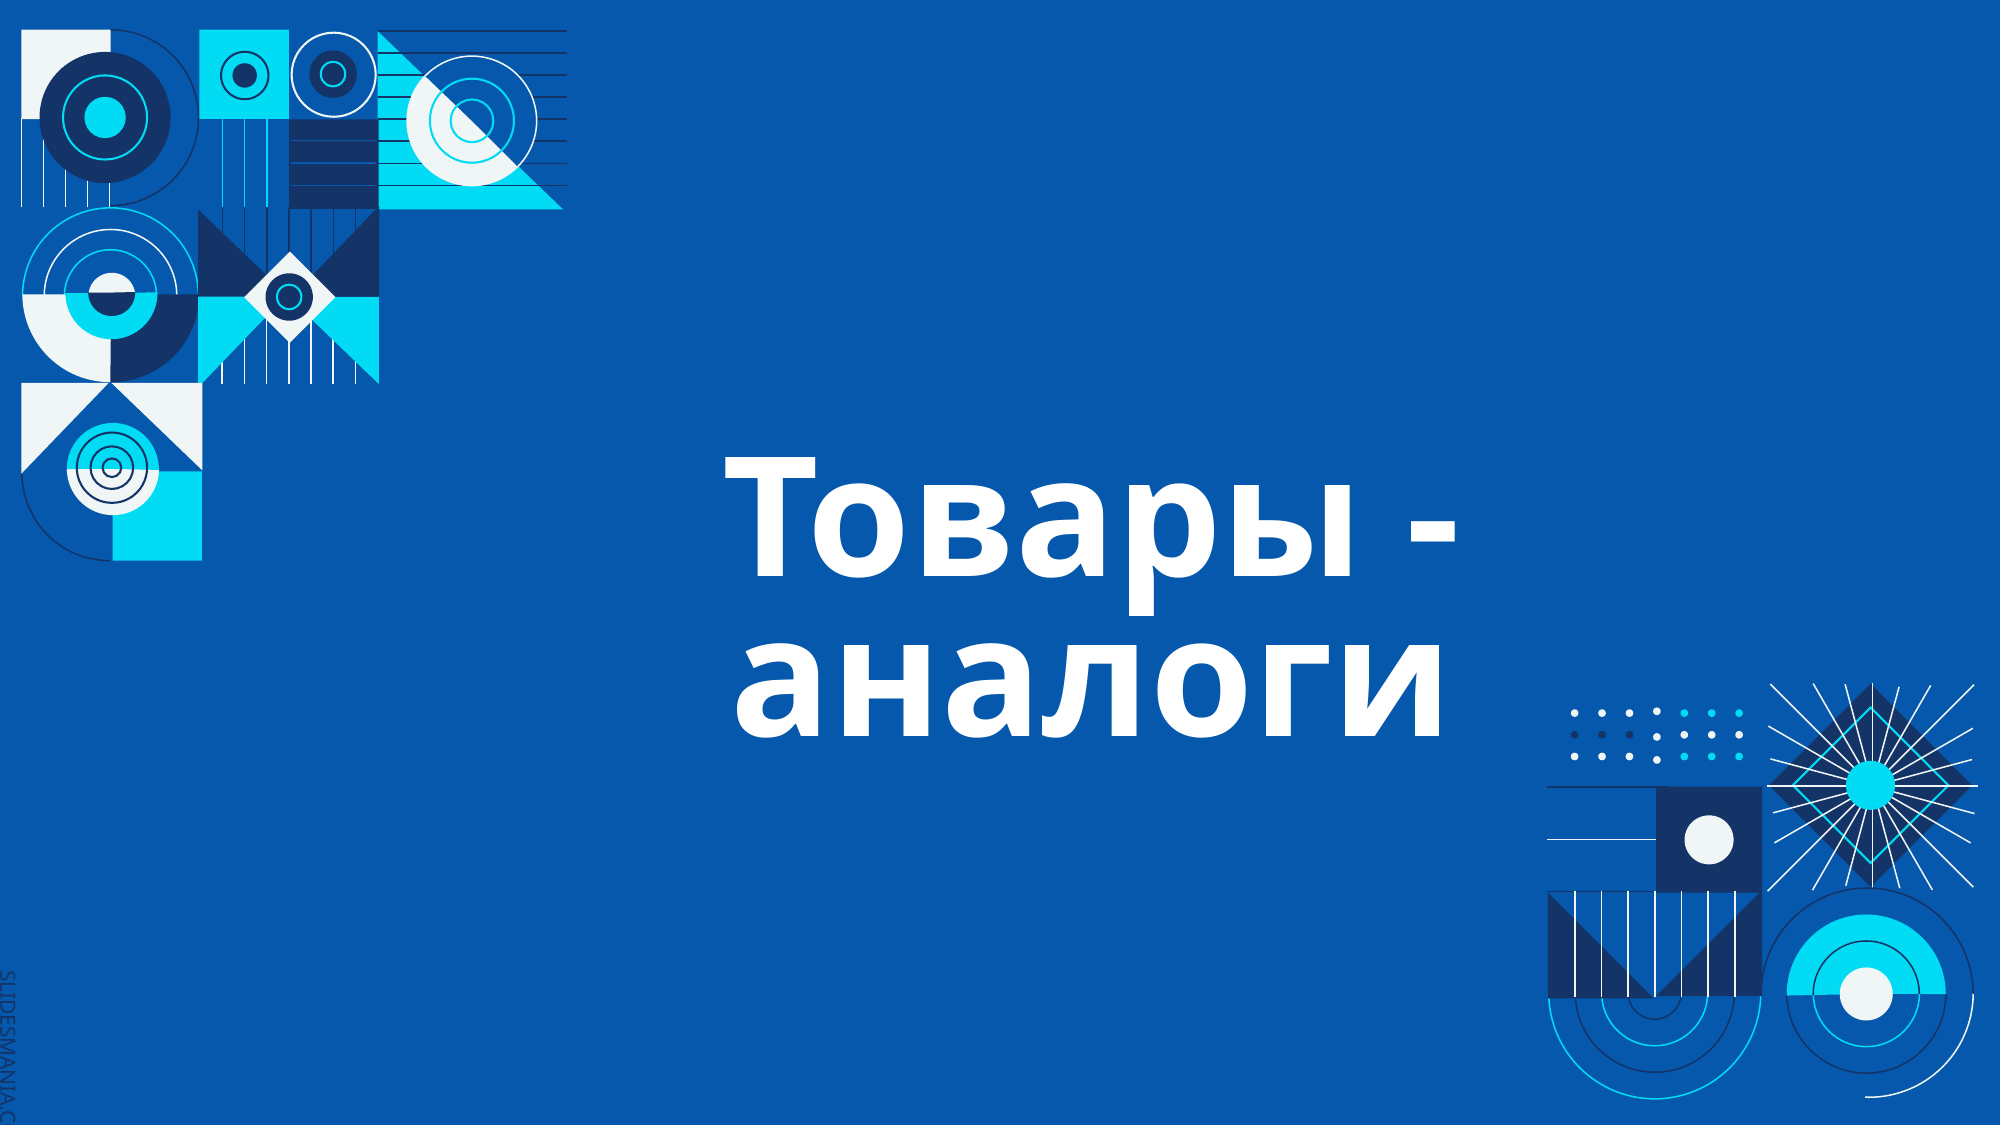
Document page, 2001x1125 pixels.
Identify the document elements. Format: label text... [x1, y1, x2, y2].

title Товары - аналоги [435, 428, 1749, 947]
